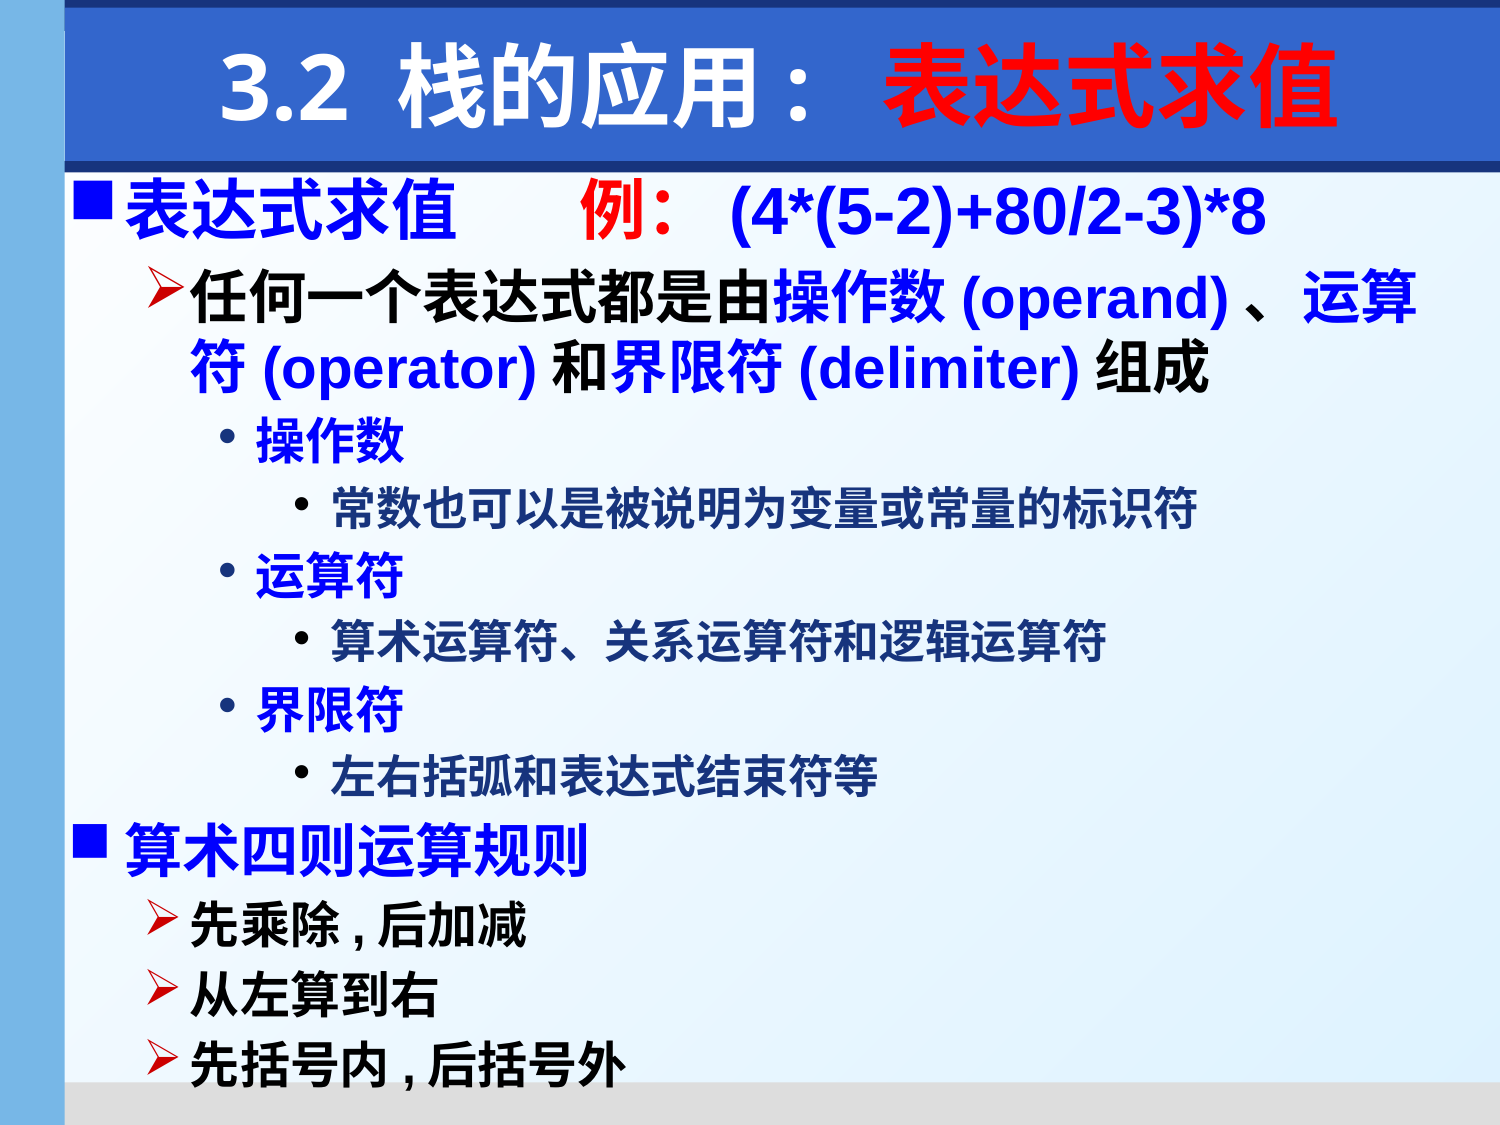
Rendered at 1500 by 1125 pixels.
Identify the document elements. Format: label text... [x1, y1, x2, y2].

title 3.2 栈的应用: 表达式求值 [88, 19, 1471, 149]
list 表达式求值 例：(4*(5-2)+80/2-3)*8 任何一个表达式都是由操作数(operand)、运算符(operator)和界限符(delimiter)组成 操作数 常数也可以是被说明为变量或常量的标识符 运算符 算术运算符、关系运算符和逻辑运算符 界限符 左右括弧和表达式结束符等 算术四则运算规则 先乘除,后加减 从左算到右 先括号内,后括号外 [53, 160, 1459, 1102]
